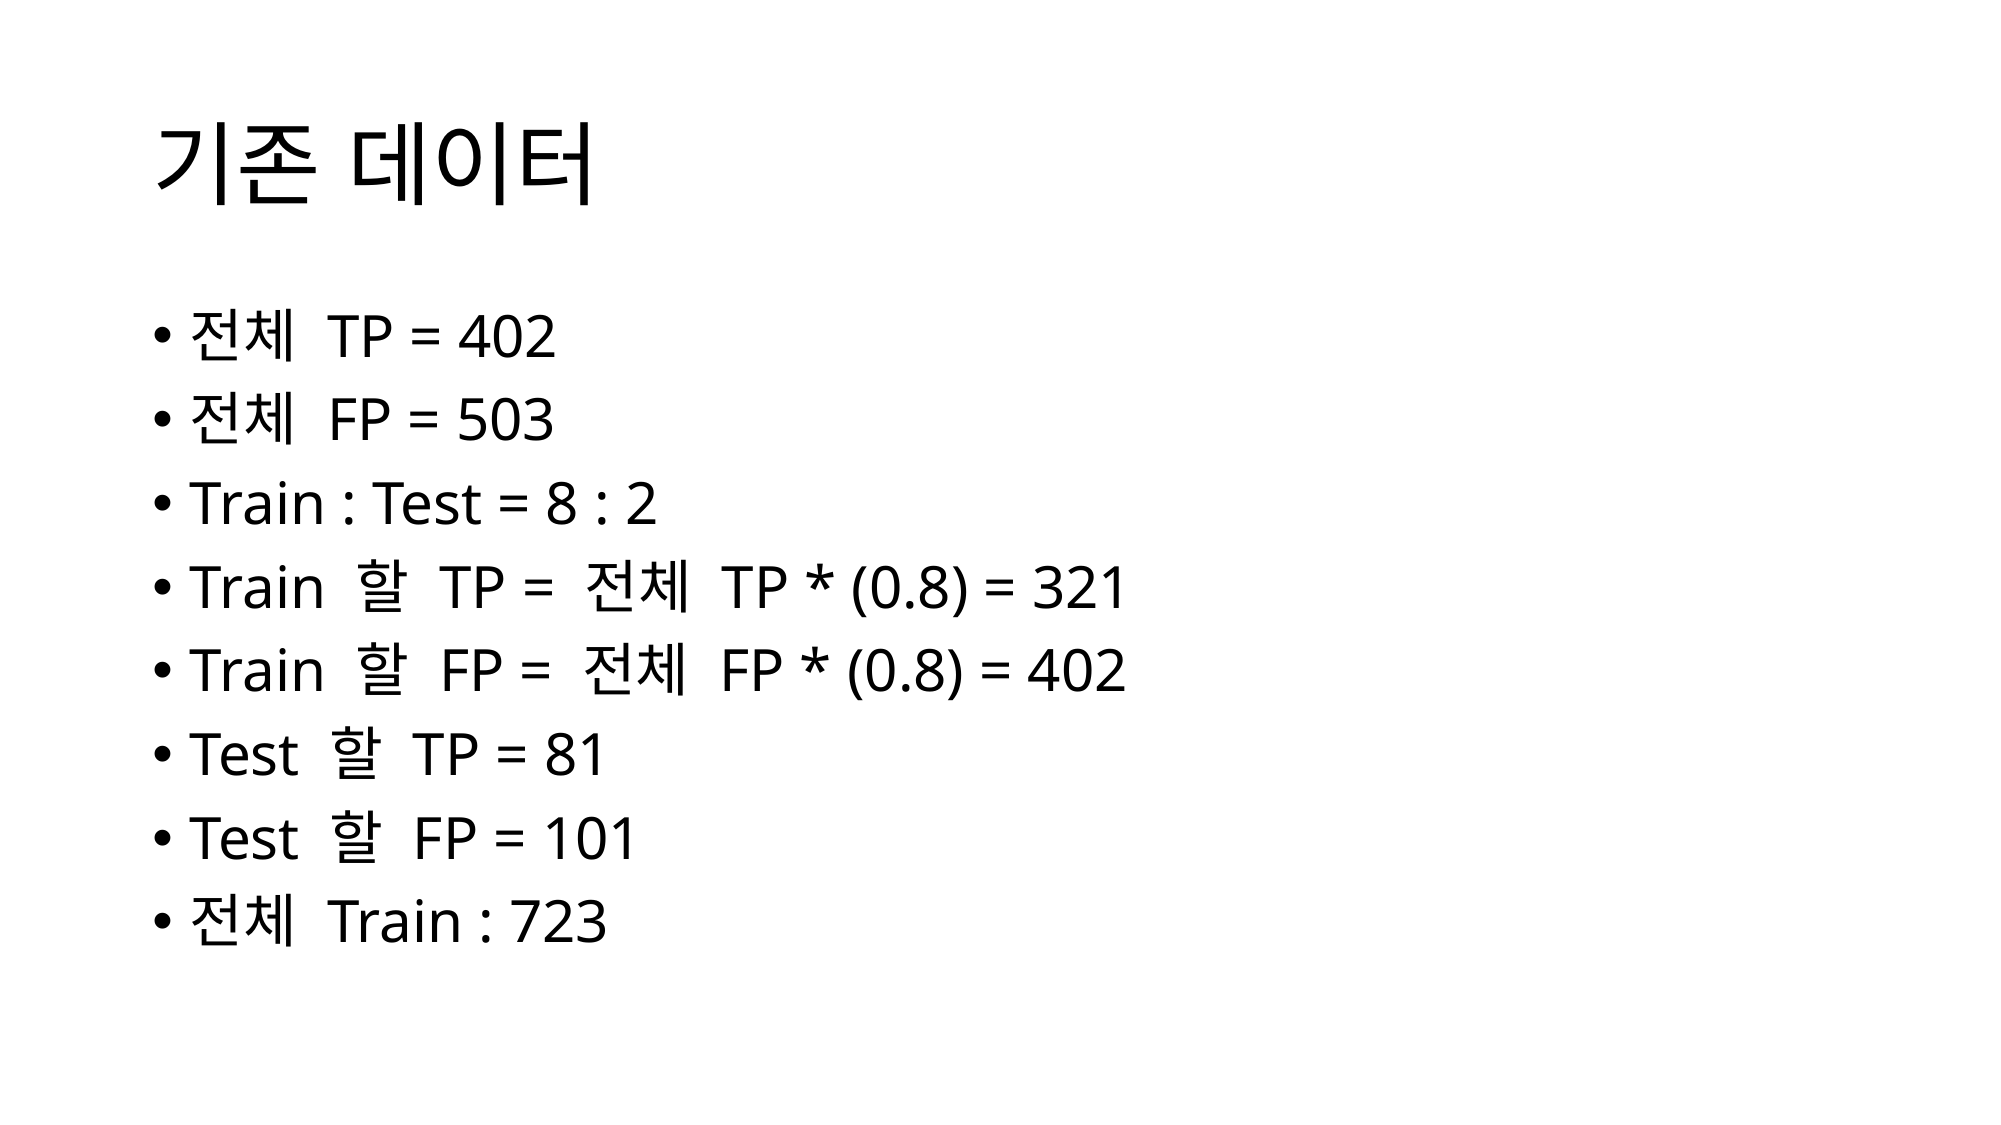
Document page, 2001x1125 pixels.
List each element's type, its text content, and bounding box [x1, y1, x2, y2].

title 기존 데이터 [137, 59, 1863, 278]
list 전체 TP = 402 전체 FP = 503 Train : Test = 8 : 2 Train 할 TP = 전체 TP * (0.8) = 321 Train 할 FP = 전체 FP * (0.8) = 402 Test 할 TP = 81 Test 할 FP = 101 전체 Train : 723 [137, 299, 1863, 1014]
